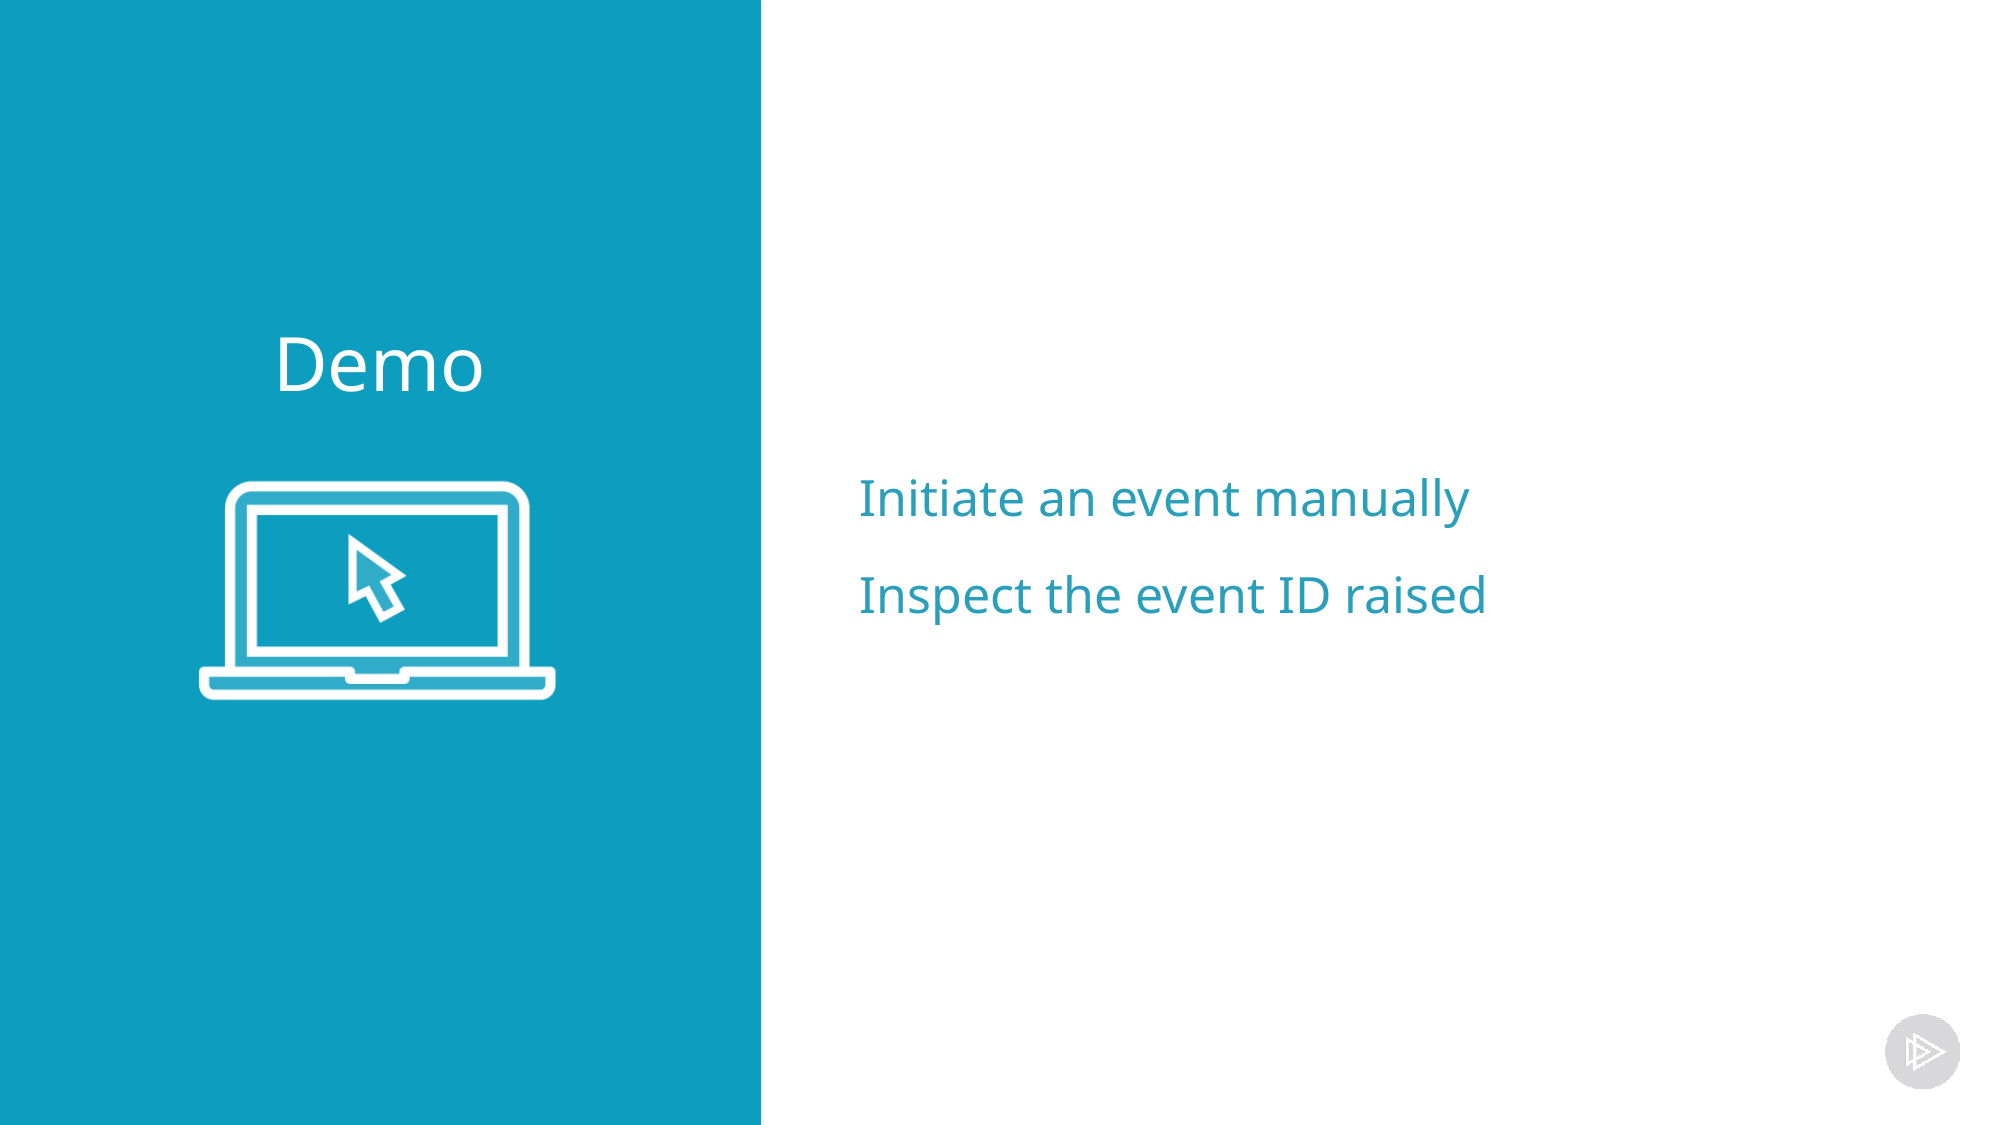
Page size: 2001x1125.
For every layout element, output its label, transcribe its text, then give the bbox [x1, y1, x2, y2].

list Initiate an event manually Inspect the event ID raised [849, 53, 1911, 1037]
picture [199, 481, 555, 700]
